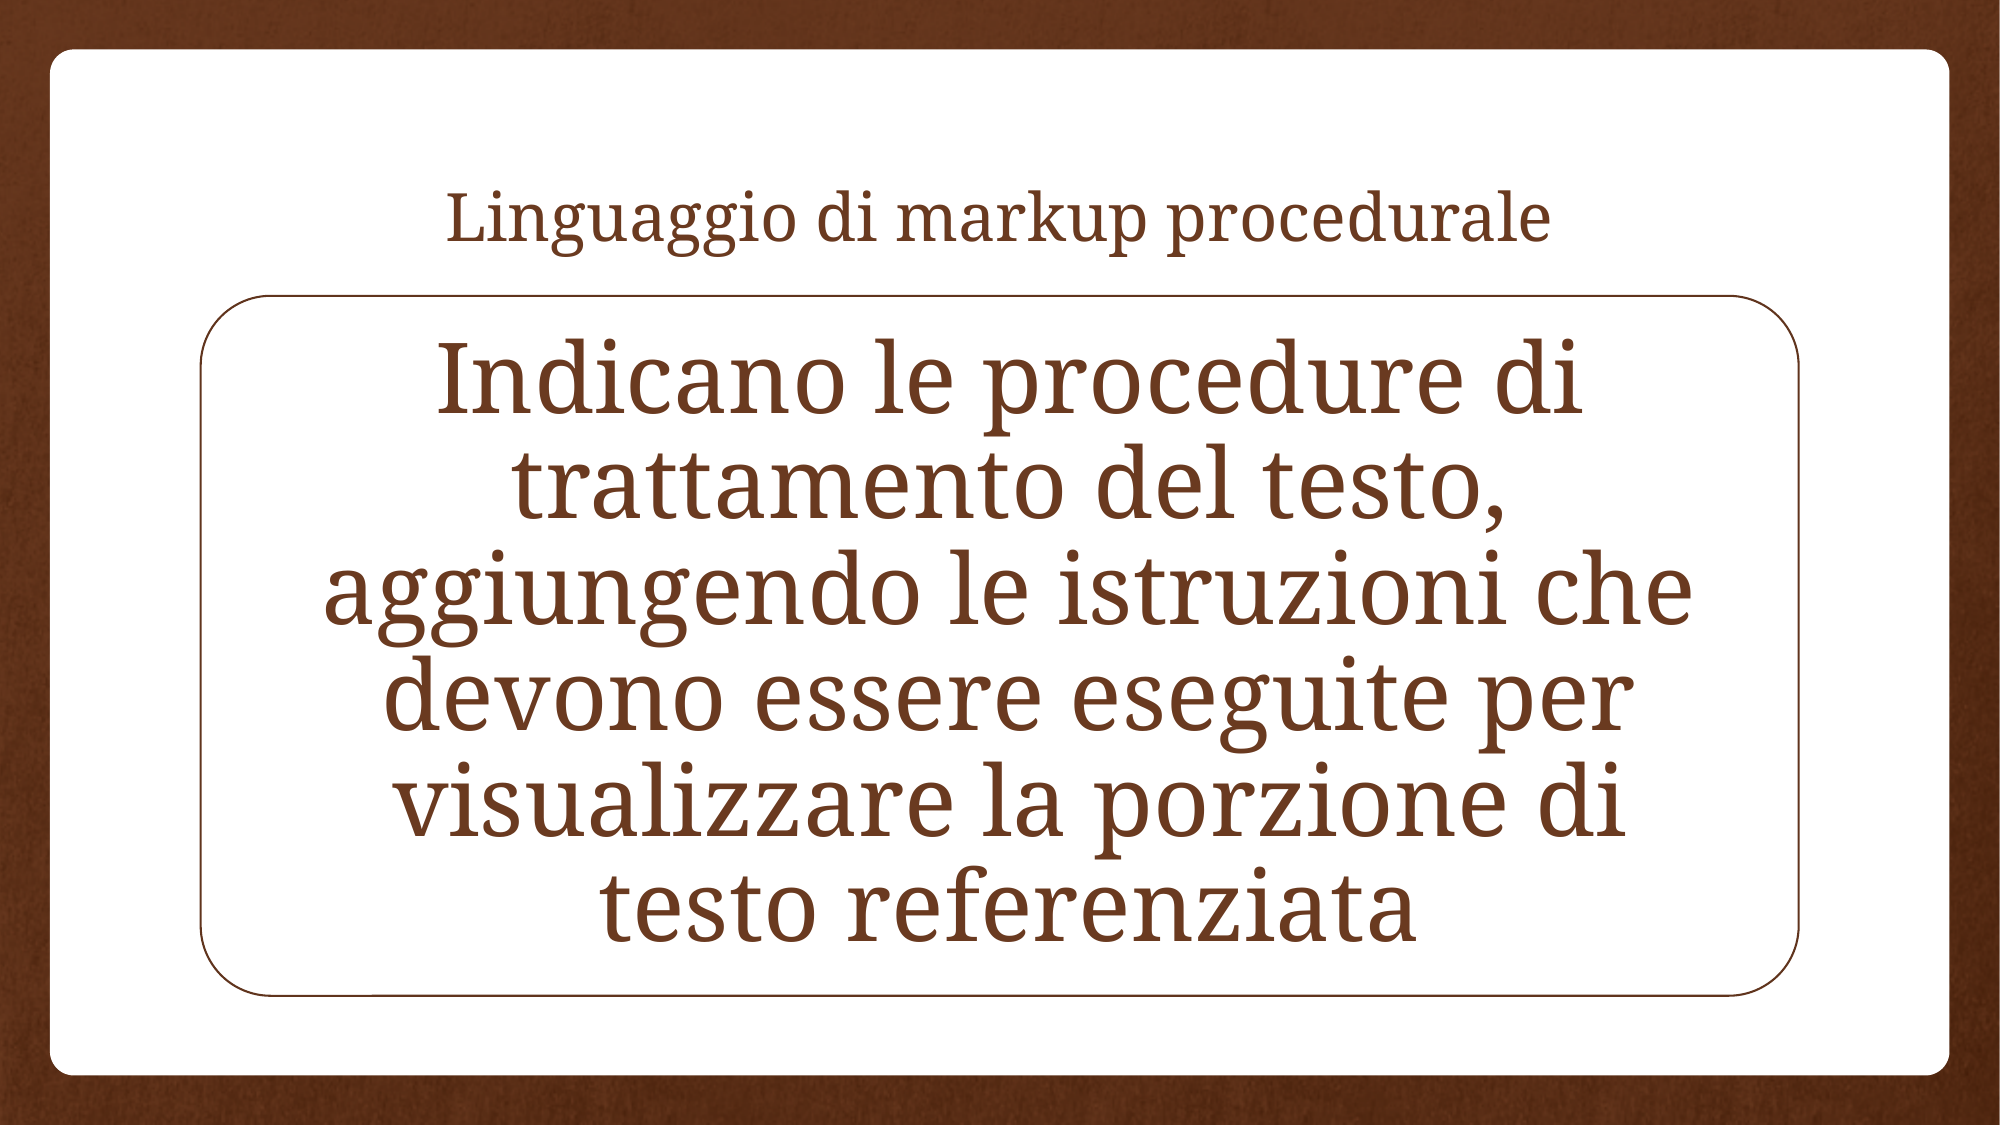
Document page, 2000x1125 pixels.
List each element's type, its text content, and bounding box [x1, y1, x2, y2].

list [199, 295, 1800, 996]
title Linguaggio di markup procedurale [199, 70, 1800, 263]
